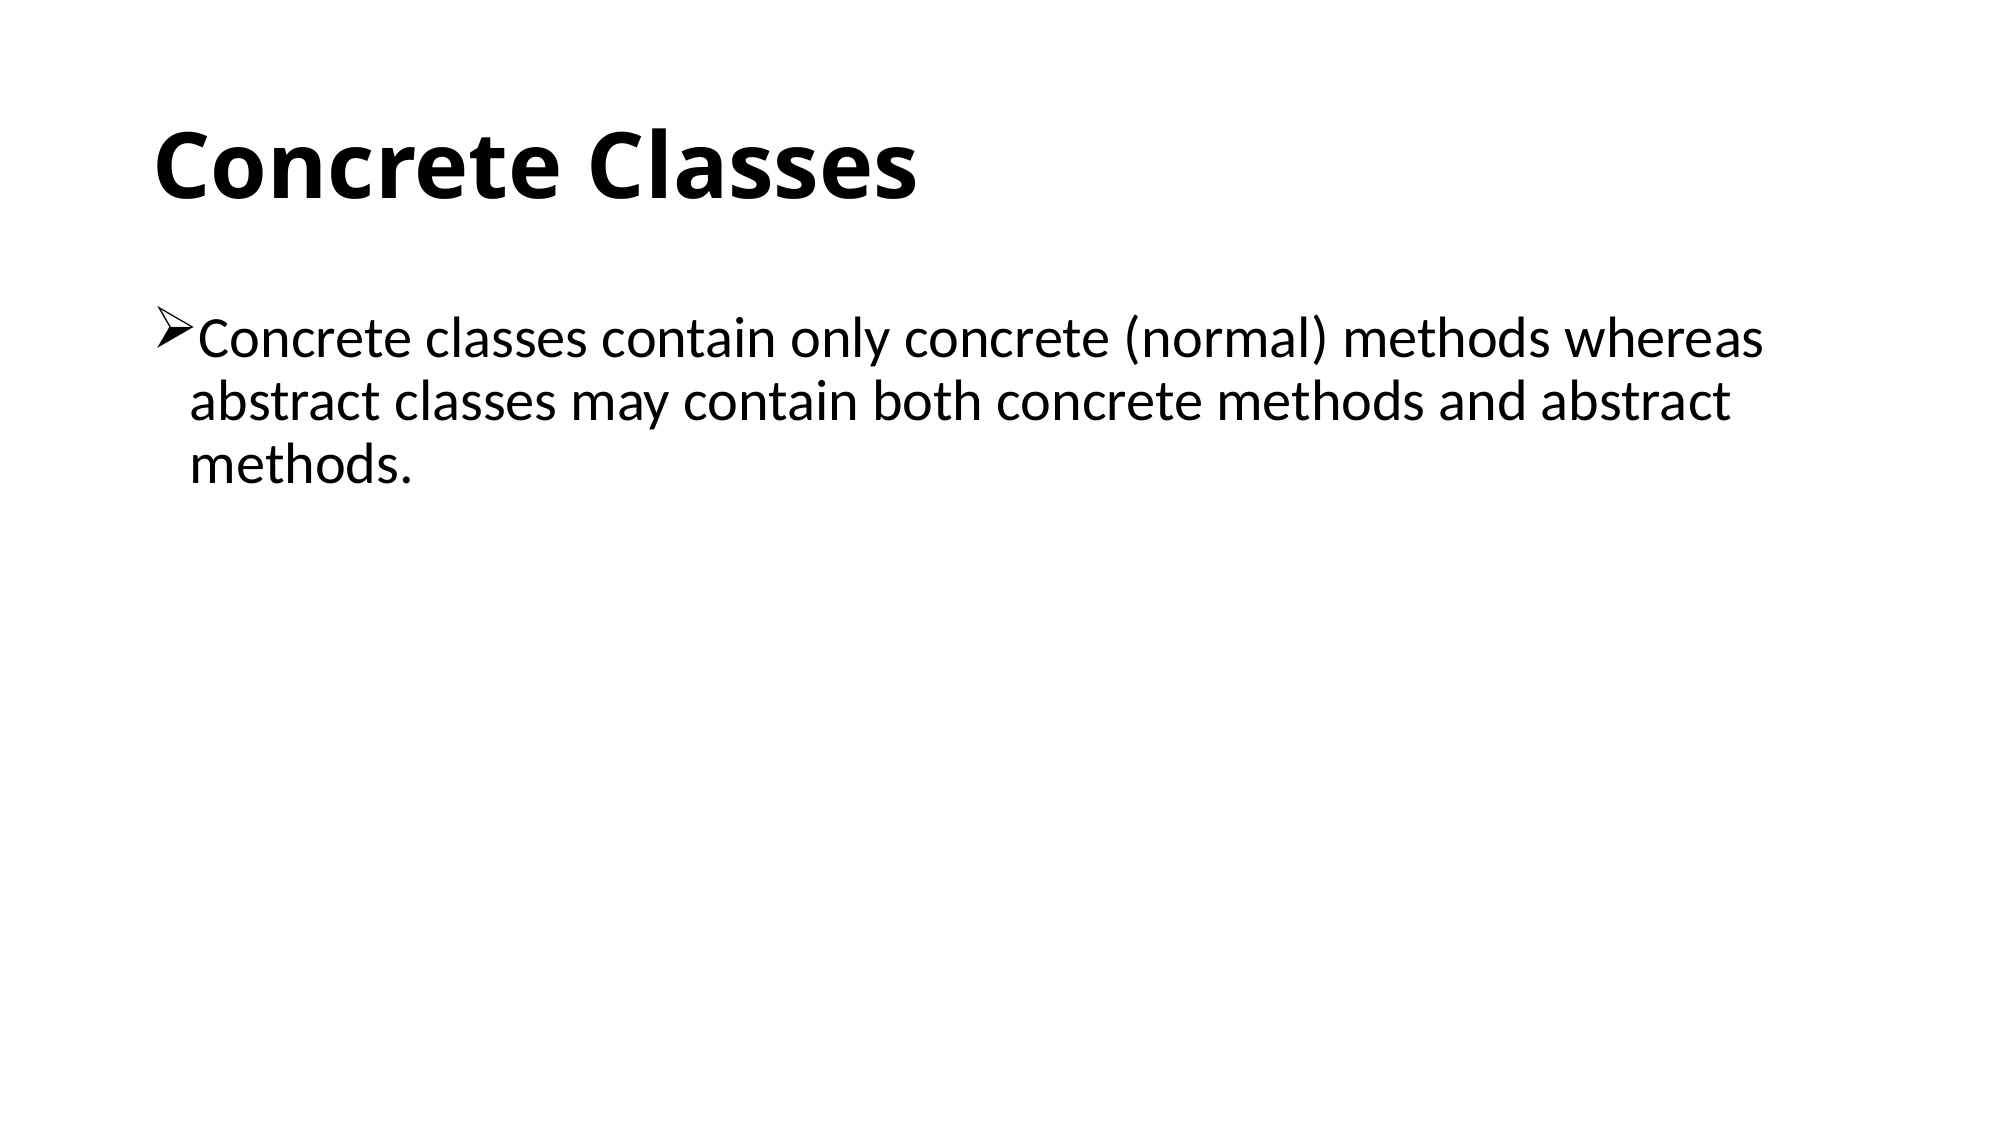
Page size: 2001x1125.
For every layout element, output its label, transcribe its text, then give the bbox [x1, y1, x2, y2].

list Concrete classes contain only concrete (normal) methods whereas abstract classes may contain both concrete methods and abstract methods. [137, 299, 1863, 1014]
title Concrete Classes [137, 59, 1863, 278]
